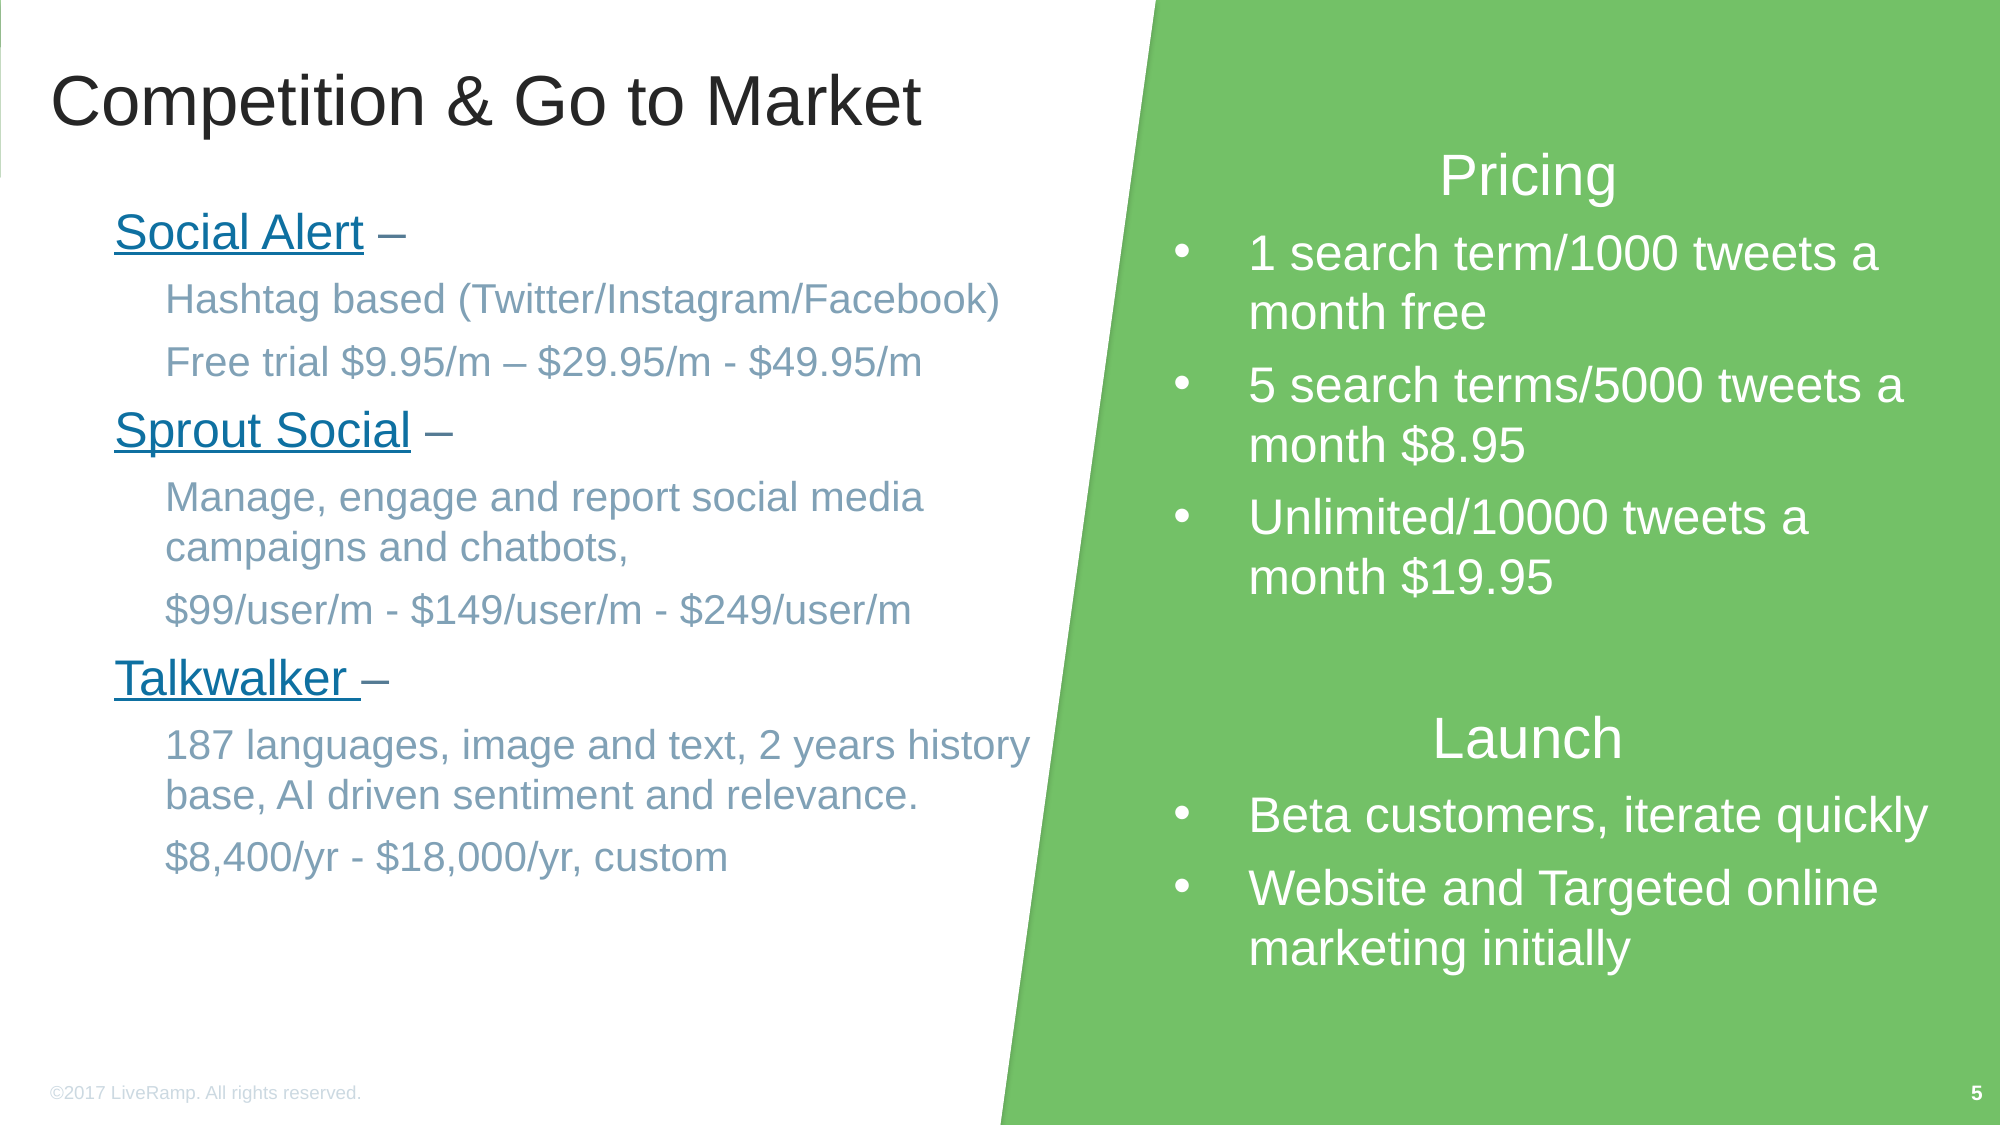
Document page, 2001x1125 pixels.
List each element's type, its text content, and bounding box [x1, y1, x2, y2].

slide_number 5 [1941, 1075, 1991, 1108]
title Competition & Go to Market [50, 26, 1153, 141]
list Pricing 1 search term/1000 tweets a month free 5 search terms/5000 tweets a month $8.95 Unlimited/10000 tweets a month $19.95 Launch Beta customers, iterate quickly Website and Targeted online marketing initially [1107, 50, 1950, 1063]
list Social Alert – Hashtag based (Twitter/Instagram/Facebook) Free trial $9.95/m – $29.95/m - $49.95/m Sprout Social – Manage, engage and report social media campaigns and chatbots, $99/user/m - $149/user/m - $249/user/m Talkwalker – 187 languages, image and text, 2 years history base, AI driven sentiment and relevance. $8,400/yr - $18,000/yr, custom [50, 191, 1058, 1059]
